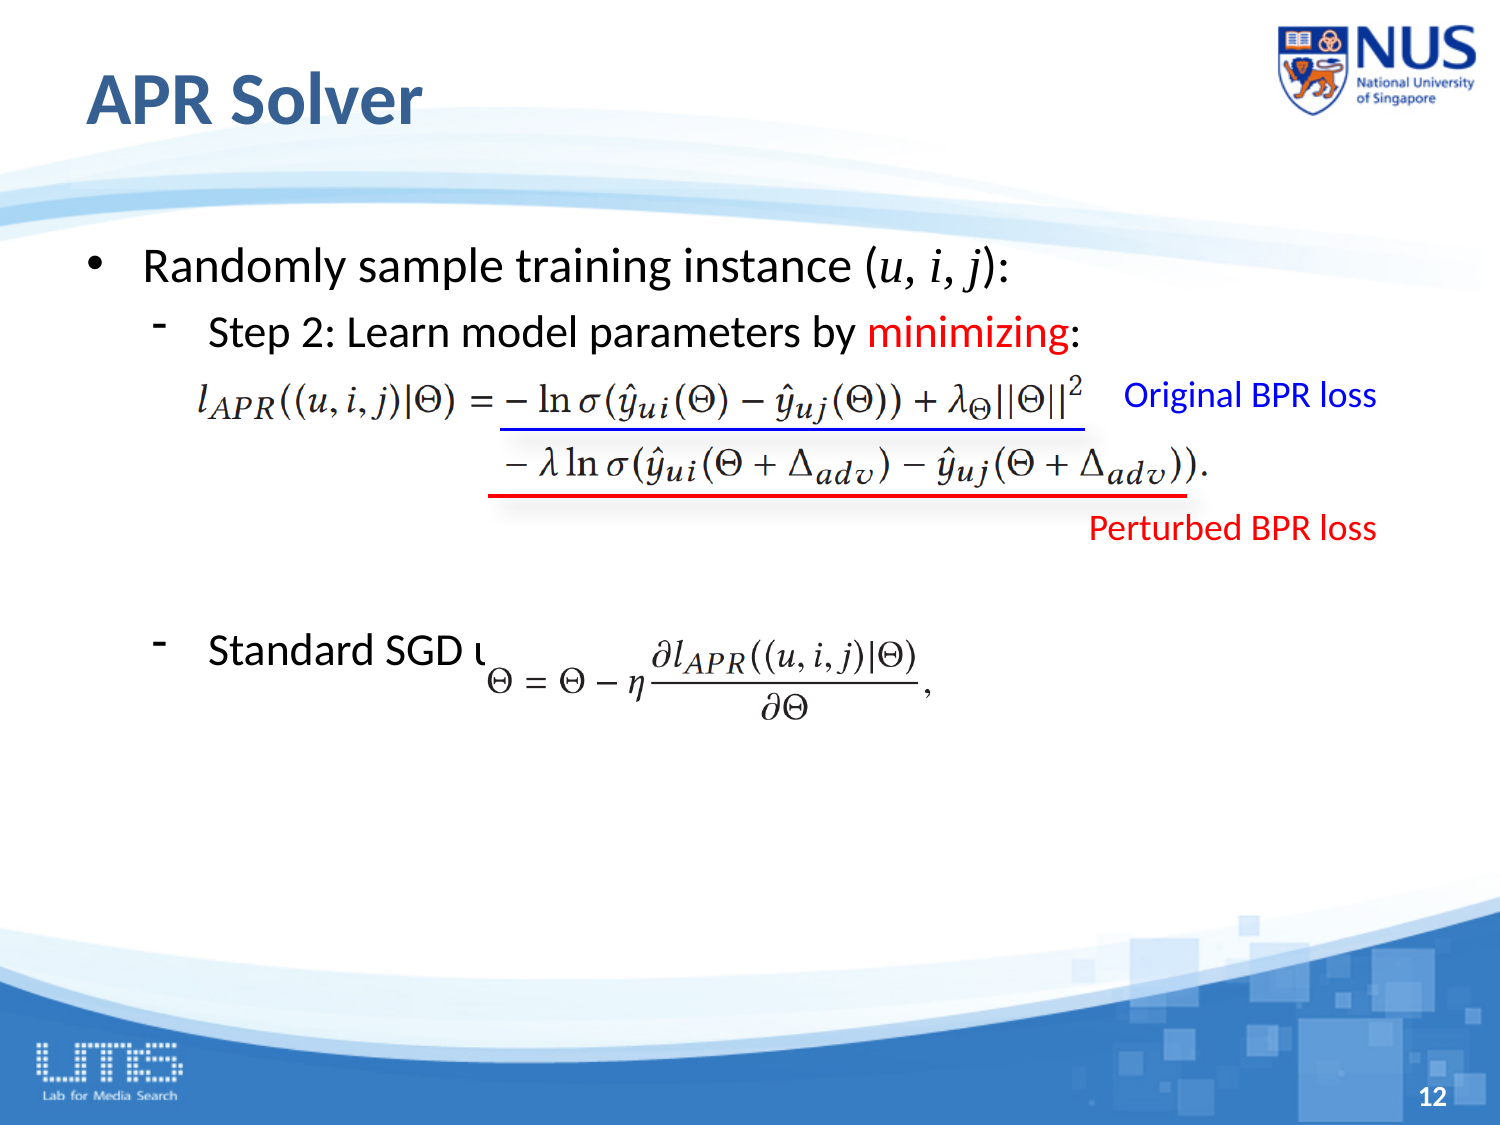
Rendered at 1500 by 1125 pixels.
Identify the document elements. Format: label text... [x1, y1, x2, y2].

picture [187, 374, 1226, 497]
slide_number 12 [1112, 1065, 1463, 1125]
picture [0, 0, 1500, 1125]
list Randomly sample training instance (u, i, j): Step 2: Learn model parameters by minimizing: Standard SGD update rule: [71, 224, 1422, 1066]
picture [484, 632, 936, 726]
text_box Original BPR loss [1109, 362, 1393, 423]
text_box Perturbed BPR loss [1074, 495, 1393, 556]
title APR Solver [71, 0, 1141, 189]
